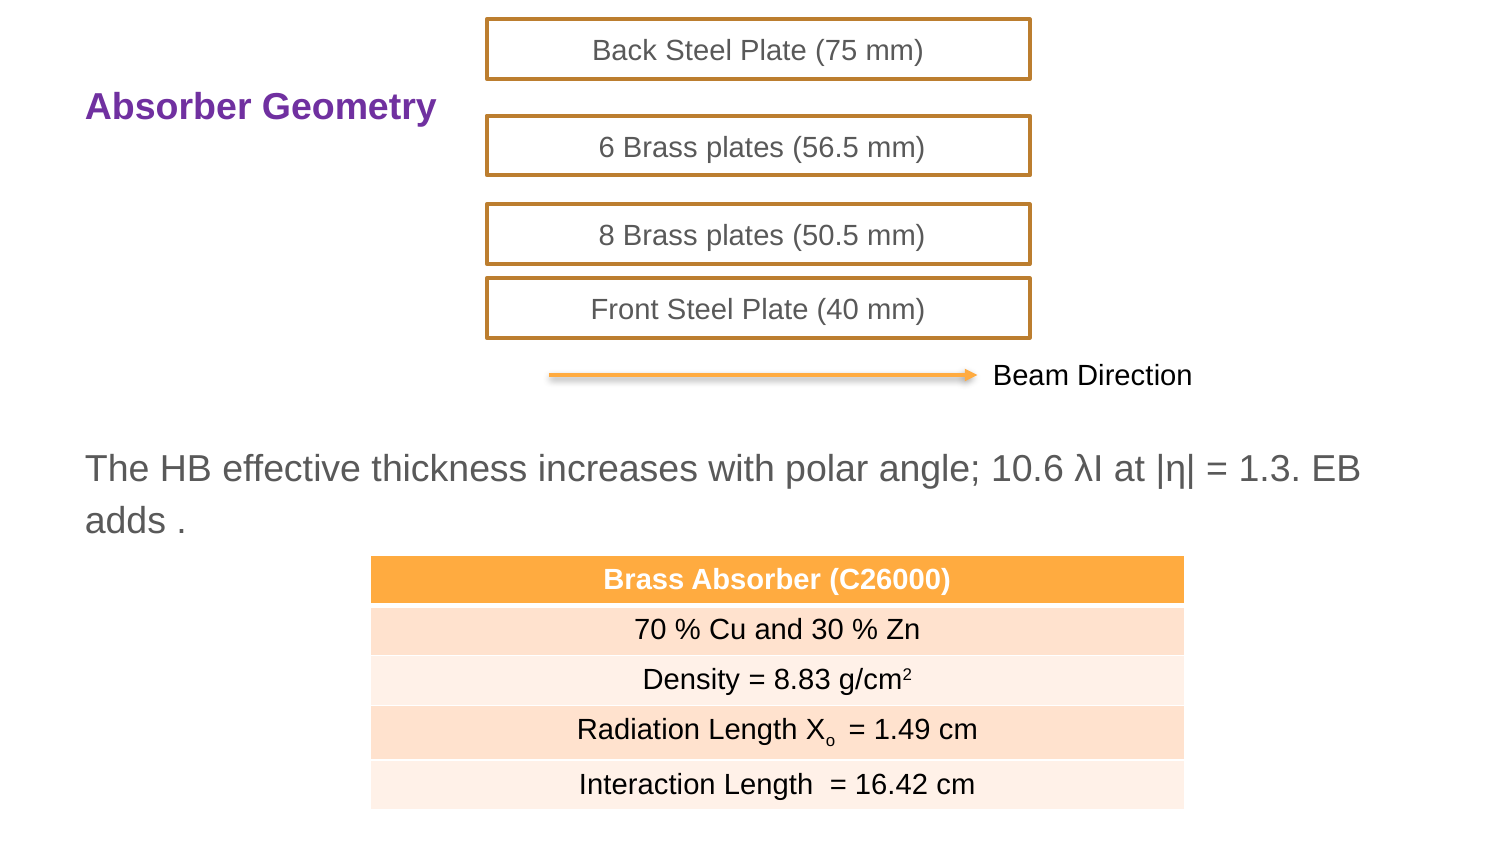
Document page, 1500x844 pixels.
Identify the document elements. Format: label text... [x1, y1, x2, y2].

text_box Front Steel Plate (40 mm) [485, 276, 1032, 340]
text_box 6 Brass plates (56.5 mm) [485, 114, 1032, 177]
text_box Back Steel Plate (75 mm) [485, 17, 1032, 81]
text_box 8 Brass plates (50.5 mm) [485, 202, 1032, 266]
text_box Beam Direction [978, 349, 1208, 400]
